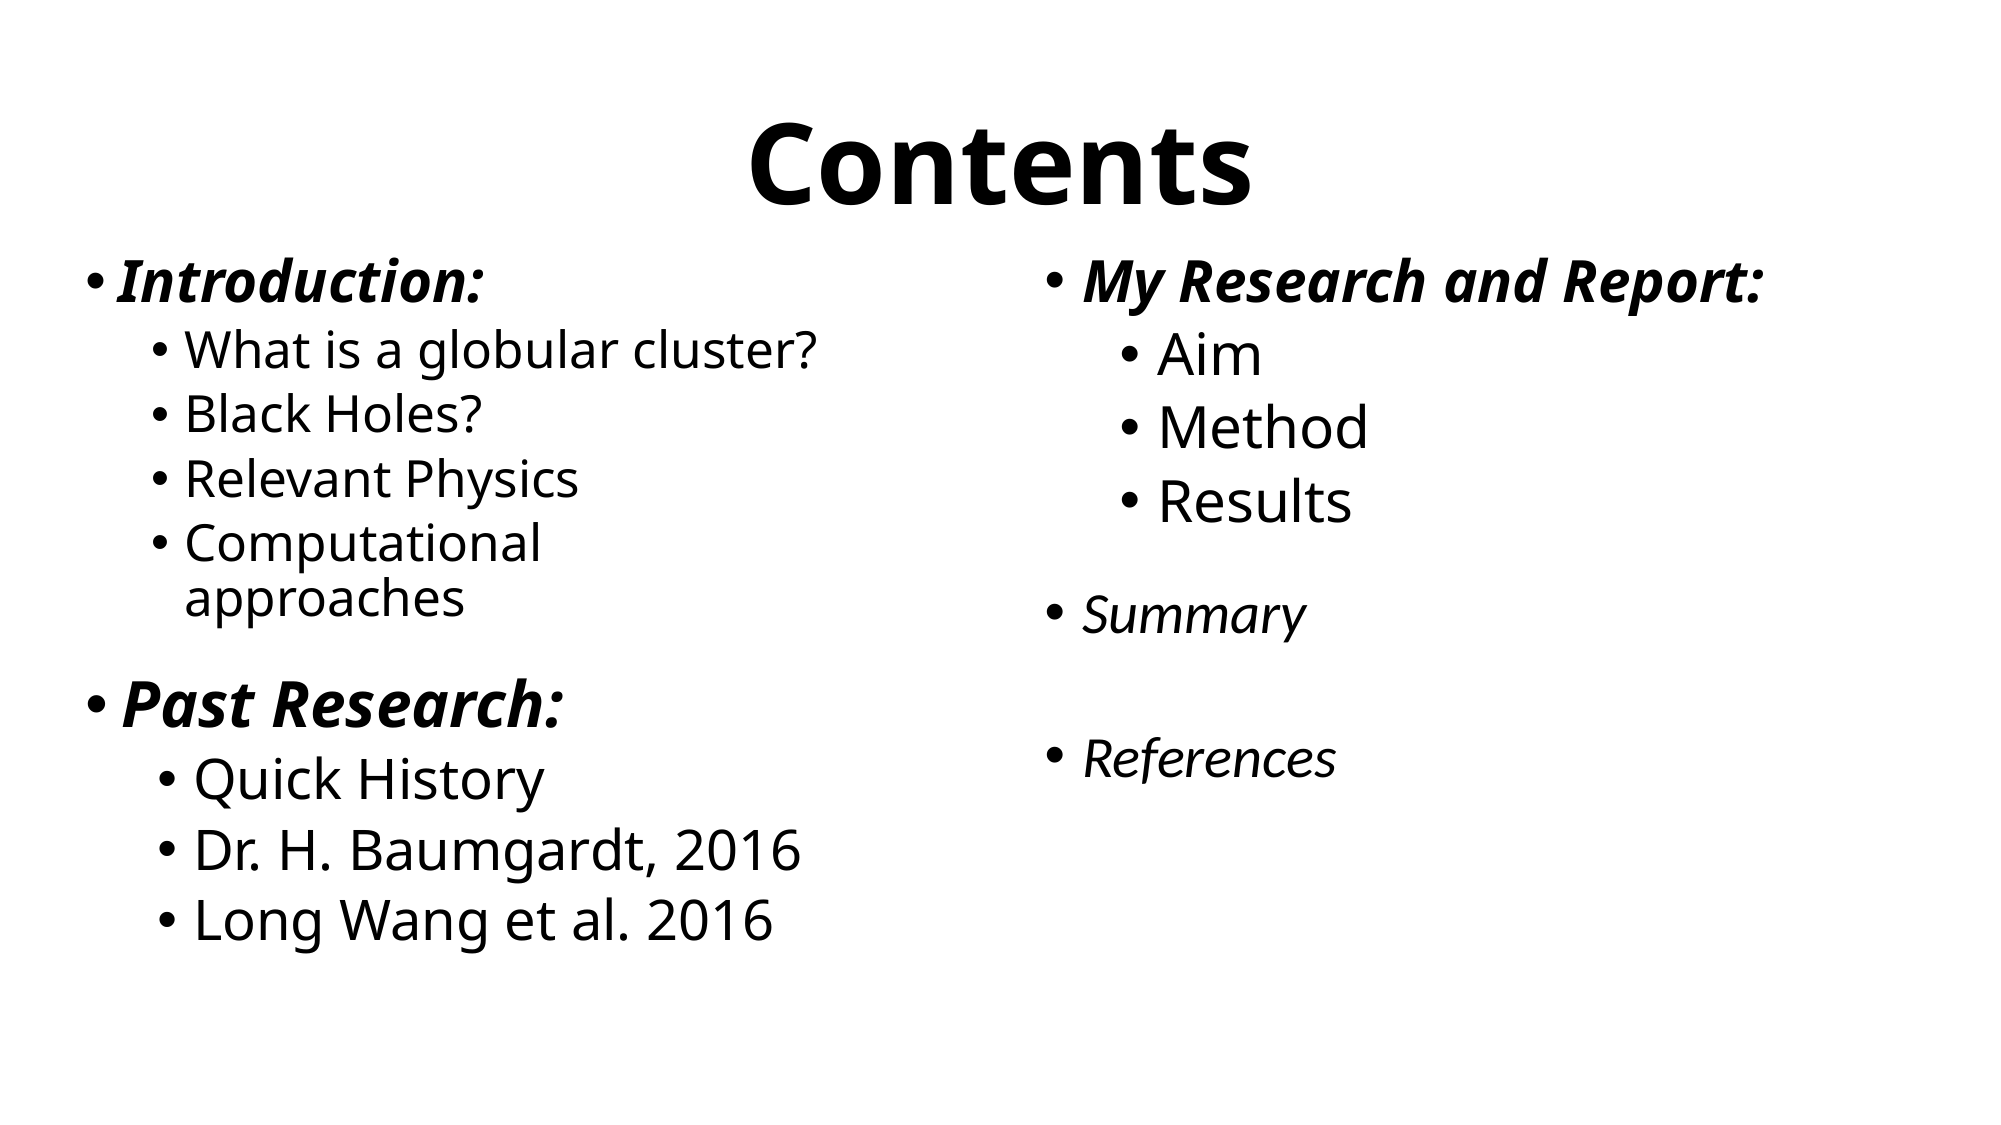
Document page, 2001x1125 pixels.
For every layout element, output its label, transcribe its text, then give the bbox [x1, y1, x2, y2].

text_box Introduction: What is a globular cluster? Black Holes? Relevant Physics Computational approaches [70, 244, 844, 578]
title Contents [137, 59, 1863, 278]
text_box Past Research: Quick History Dr. H. Baumgardt, 2016 Long Wang et al. 2016 [70, 578, 844, 1007]
text_box Summary [1029, 495, 1796, 628]
text_box References [1029, 628, 1847, 823]
text_box My Research and Report: Aim Method Results [1029, 244, 1863, 580]
